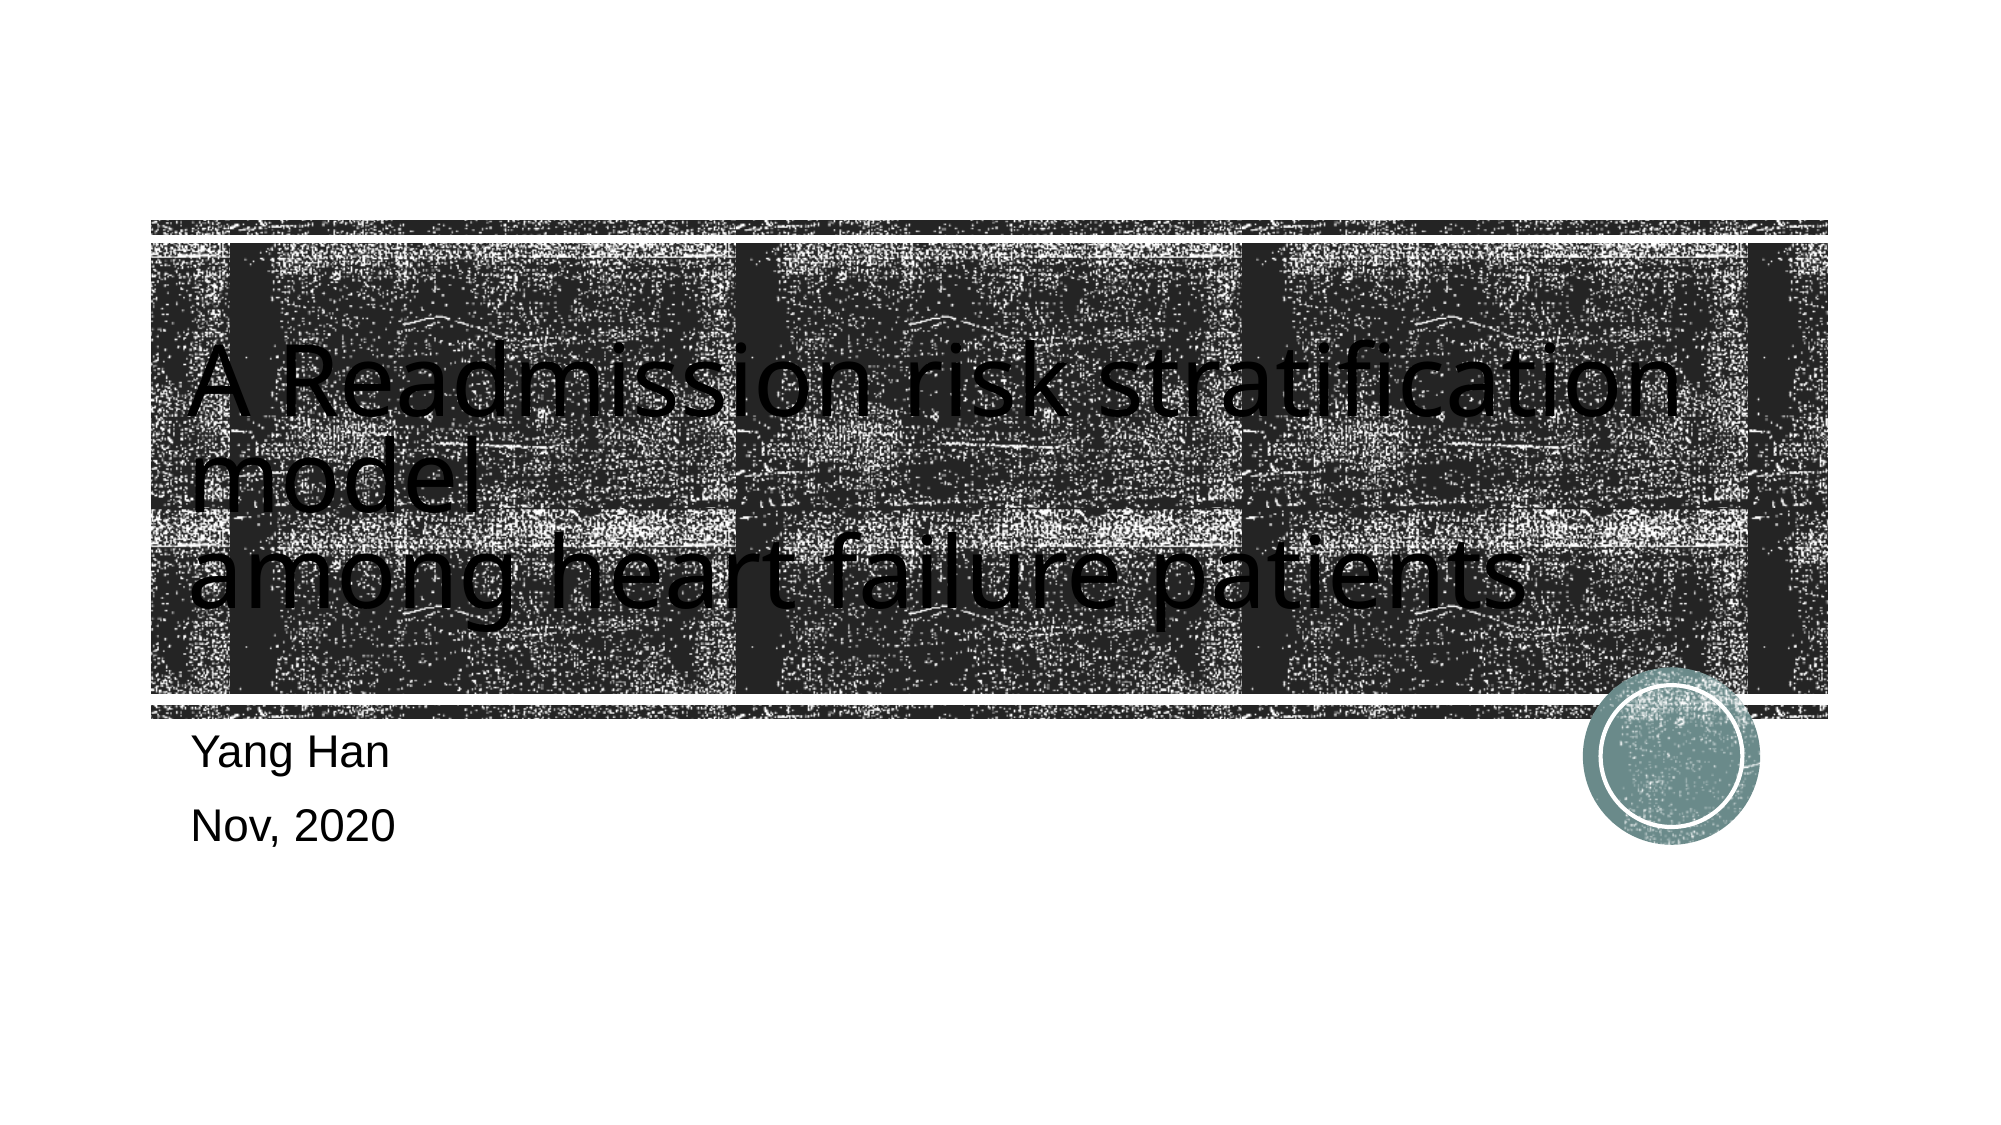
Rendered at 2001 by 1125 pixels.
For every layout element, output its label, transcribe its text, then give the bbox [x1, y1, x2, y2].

subtitle Yang Han Nov, 2020 [175, 720, 1470, 896]
title A Readmission risk stratification model among heart failure patients [172, 234, 1808, 733]
